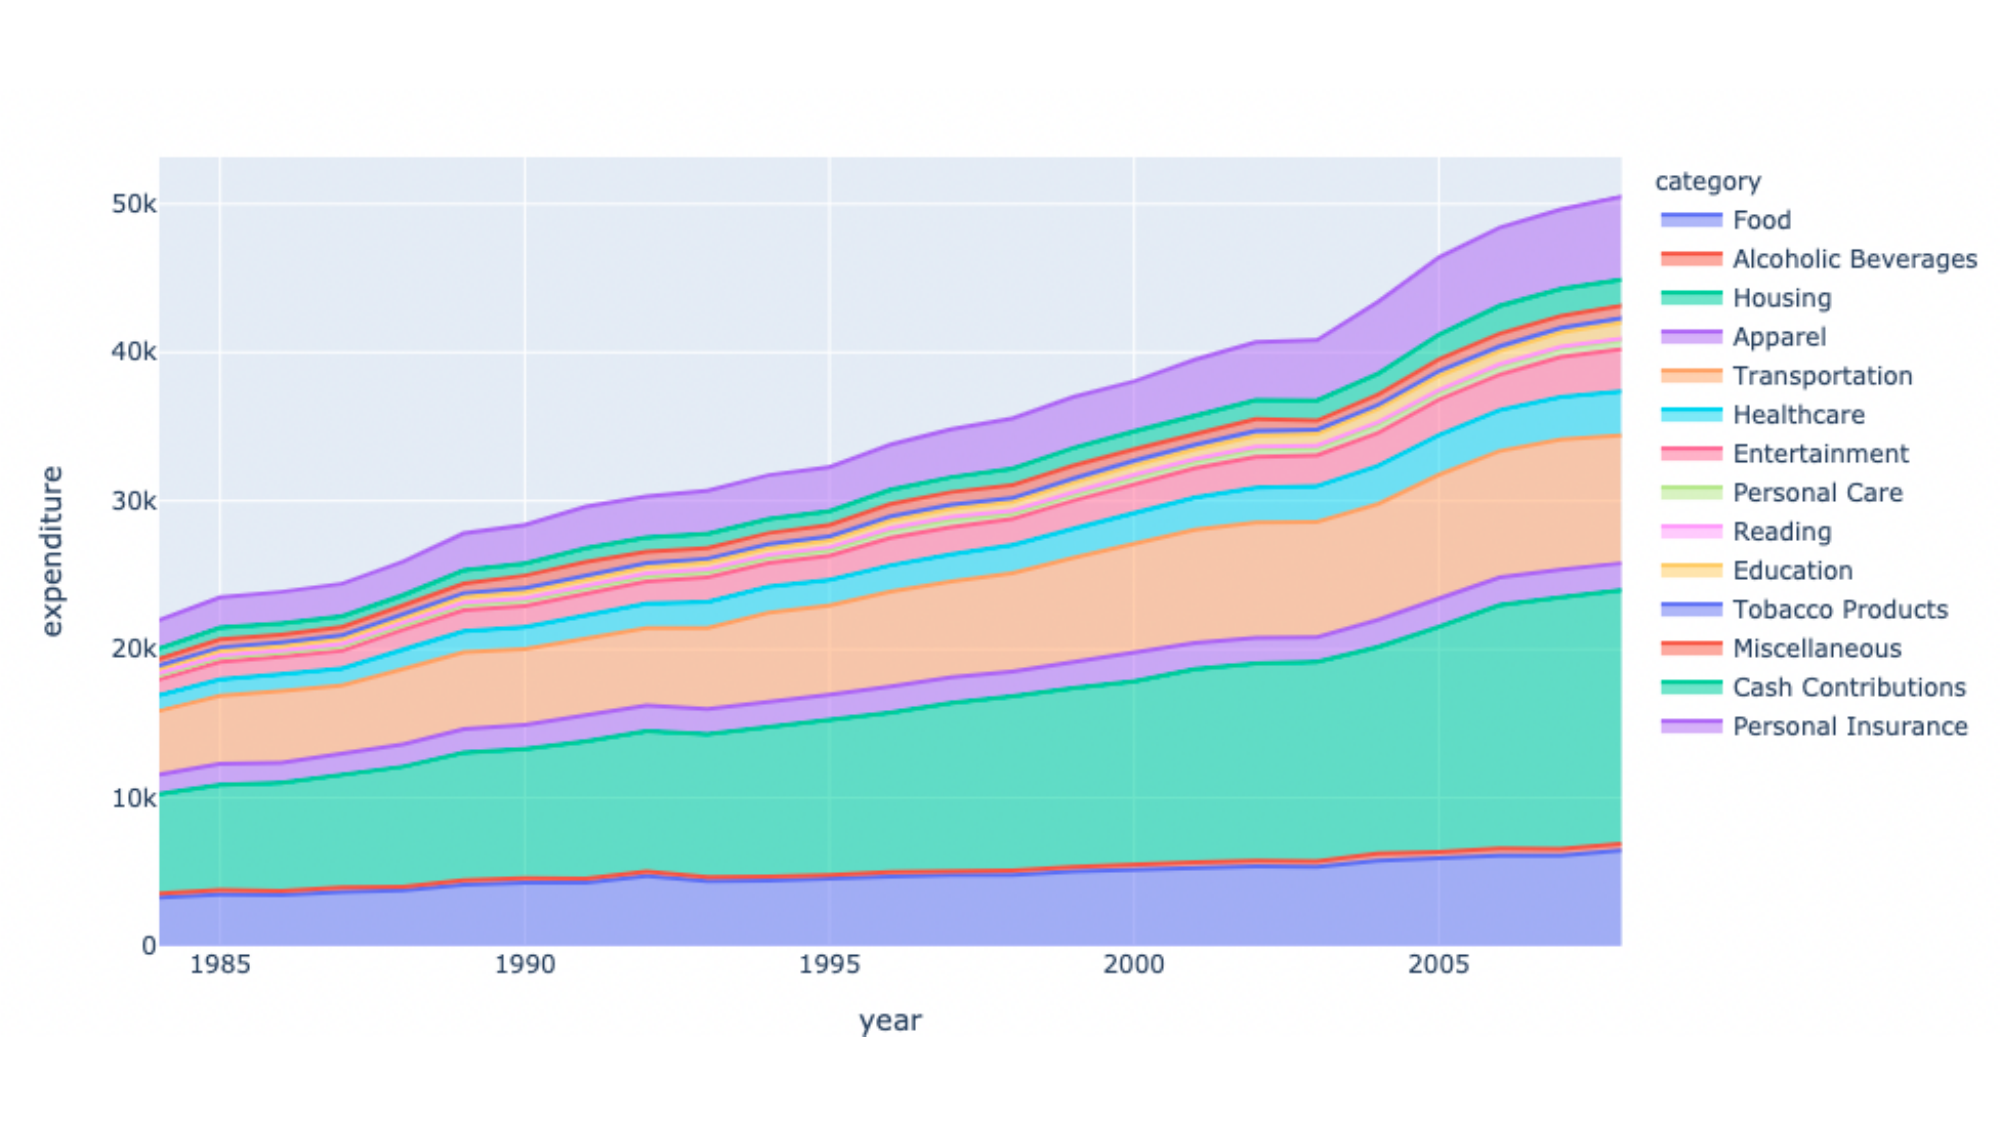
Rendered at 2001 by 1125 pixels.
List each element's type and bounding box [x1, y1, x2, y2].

picture [0, 88, 2000, 1037]
